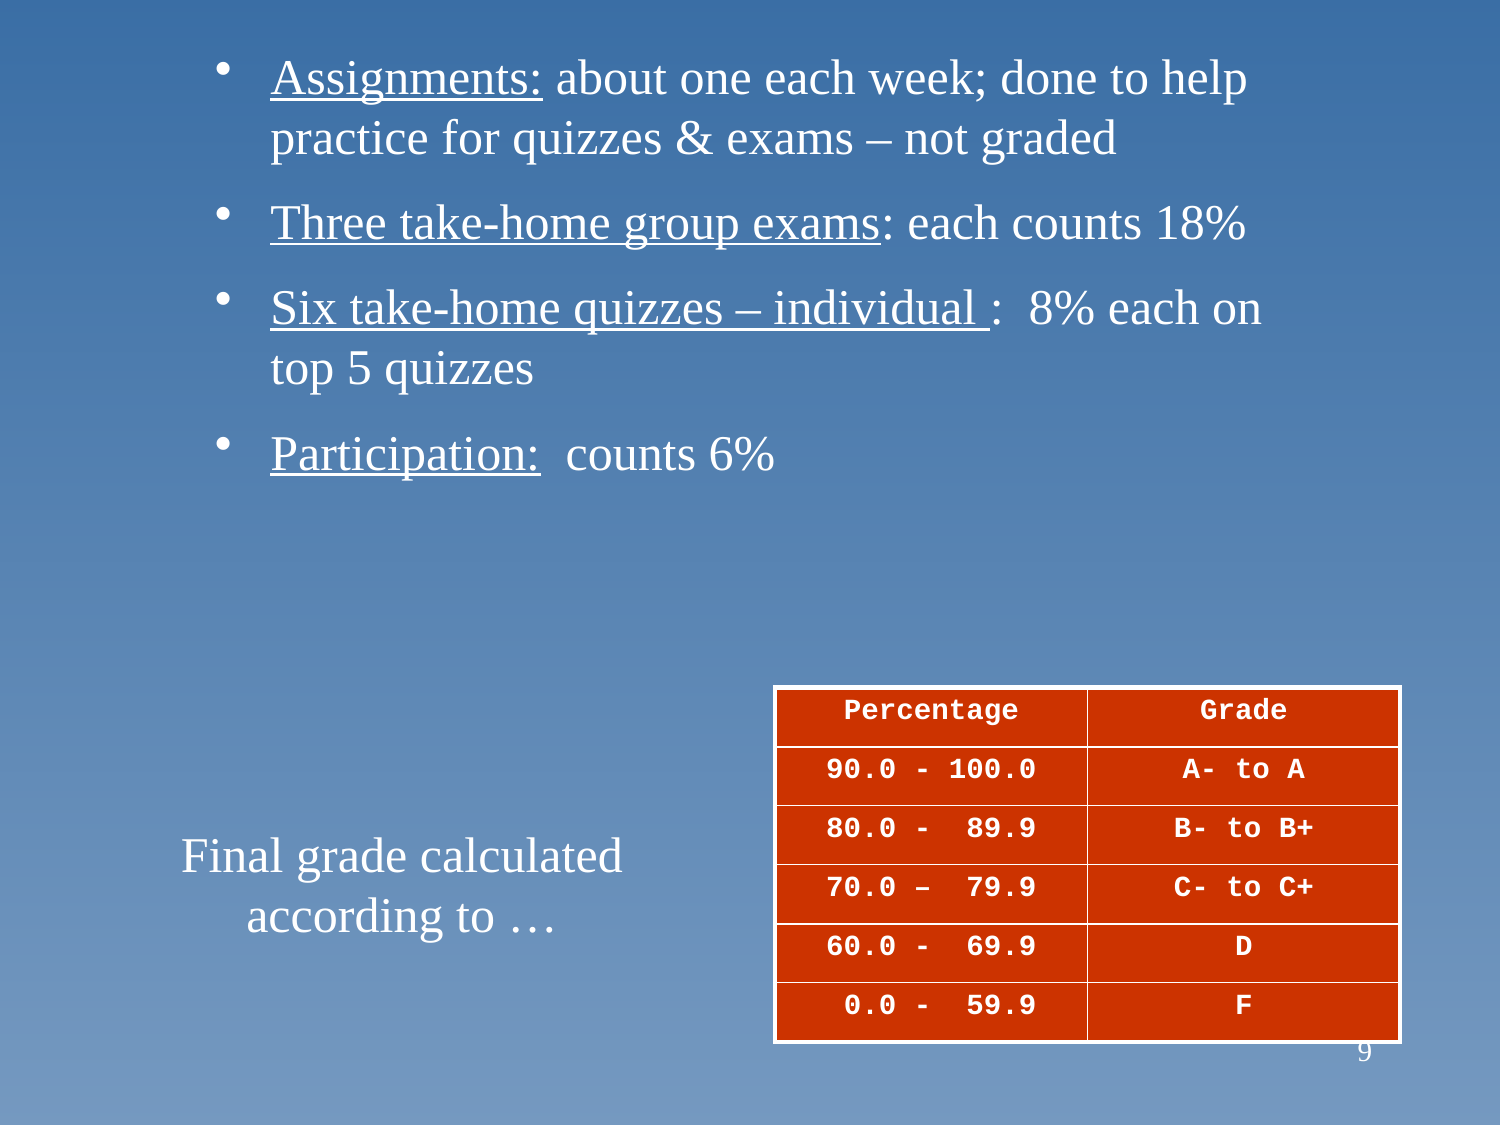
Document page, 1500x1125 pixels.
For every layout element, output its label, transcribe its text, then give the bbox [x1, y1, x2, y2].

text_box Assignments: about one each week; done to help practice for quizzes & exams – not graded Three take-home group exams: each counts 18% Six take-home quizzes – individual : 8% each on top 5 quizzes Participation: counts 6% [199, 37, 1313, 488]
table_cell 60.0 - 69.9 [777, 925, 1087, 982]
table_cell D [1088, 925, 1398, 982]
table_cell C- to C+ [1088, 865, 1398, 923]
table_cell 0.0 - 59.9 [777, 983, 1087, 1040]
slide_number 9 [1074, 1044, 1388, 1101]
table_cell 90.0 - 100.0 [777, 748, 1087, 805]
table_cell F [1088, 983, 1398, 1040]
table_cell 70.0 – 79.9 [777, 865, 1087, 923]
table_header Percentage [777, 690, 1087, 746]
table_cell B- to B+ [1088, 806, 1398, 864]
table_cell A- to A [1088, 748, 1398, 805]
table_header Grade [1088, 690, 1398, 746]
table_cell 80.0 - 89.9 [777, 806, 1087, 864]
text_box Final grade calculated according to … [166, 815, 639, 950]
